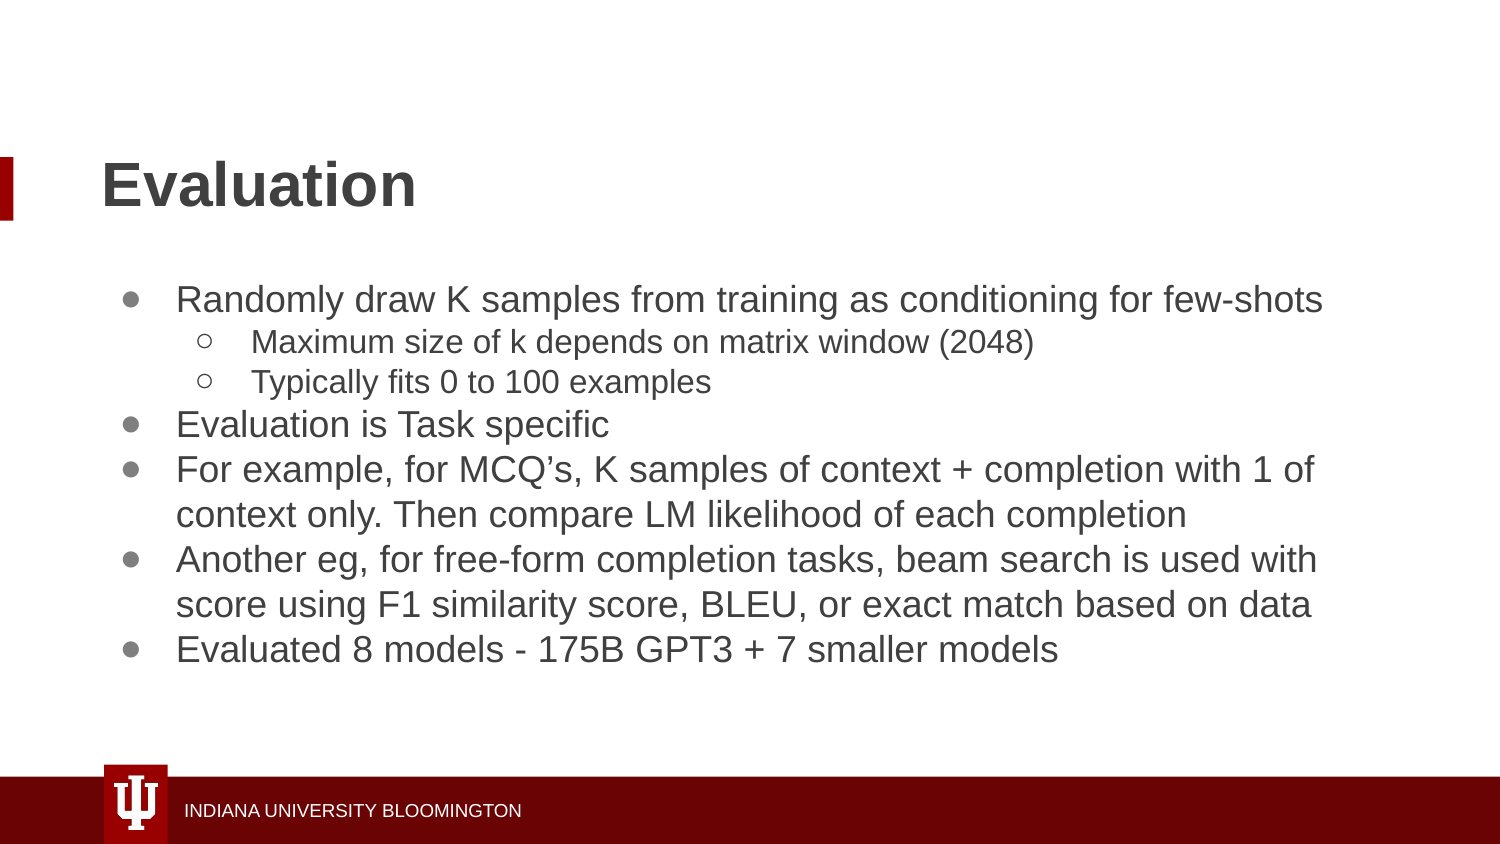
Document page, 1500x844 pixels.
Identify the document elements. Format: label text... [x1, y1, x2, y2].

title Evaluation [86, 124, 1400, 240]
subtitle Randomly draw K samples from training as conditioning for few-shots Maximum size of k depends on matrix window (2048) Typically fits 0 to 100 examples Evaluation is Task specific For example, for MCQ’s, K samples of context + completion with 1 of context only. Then compare LM likelihood of each completion Another eg, for free-form completion tasks, beam search is used with score using F1 similarity score, BLEU, or exact match based on data Evaluated 8 models - 175B GPT3 + 7 smaller models [85, 267, 1400, 730]
picture [114, 775, 158, 830]
